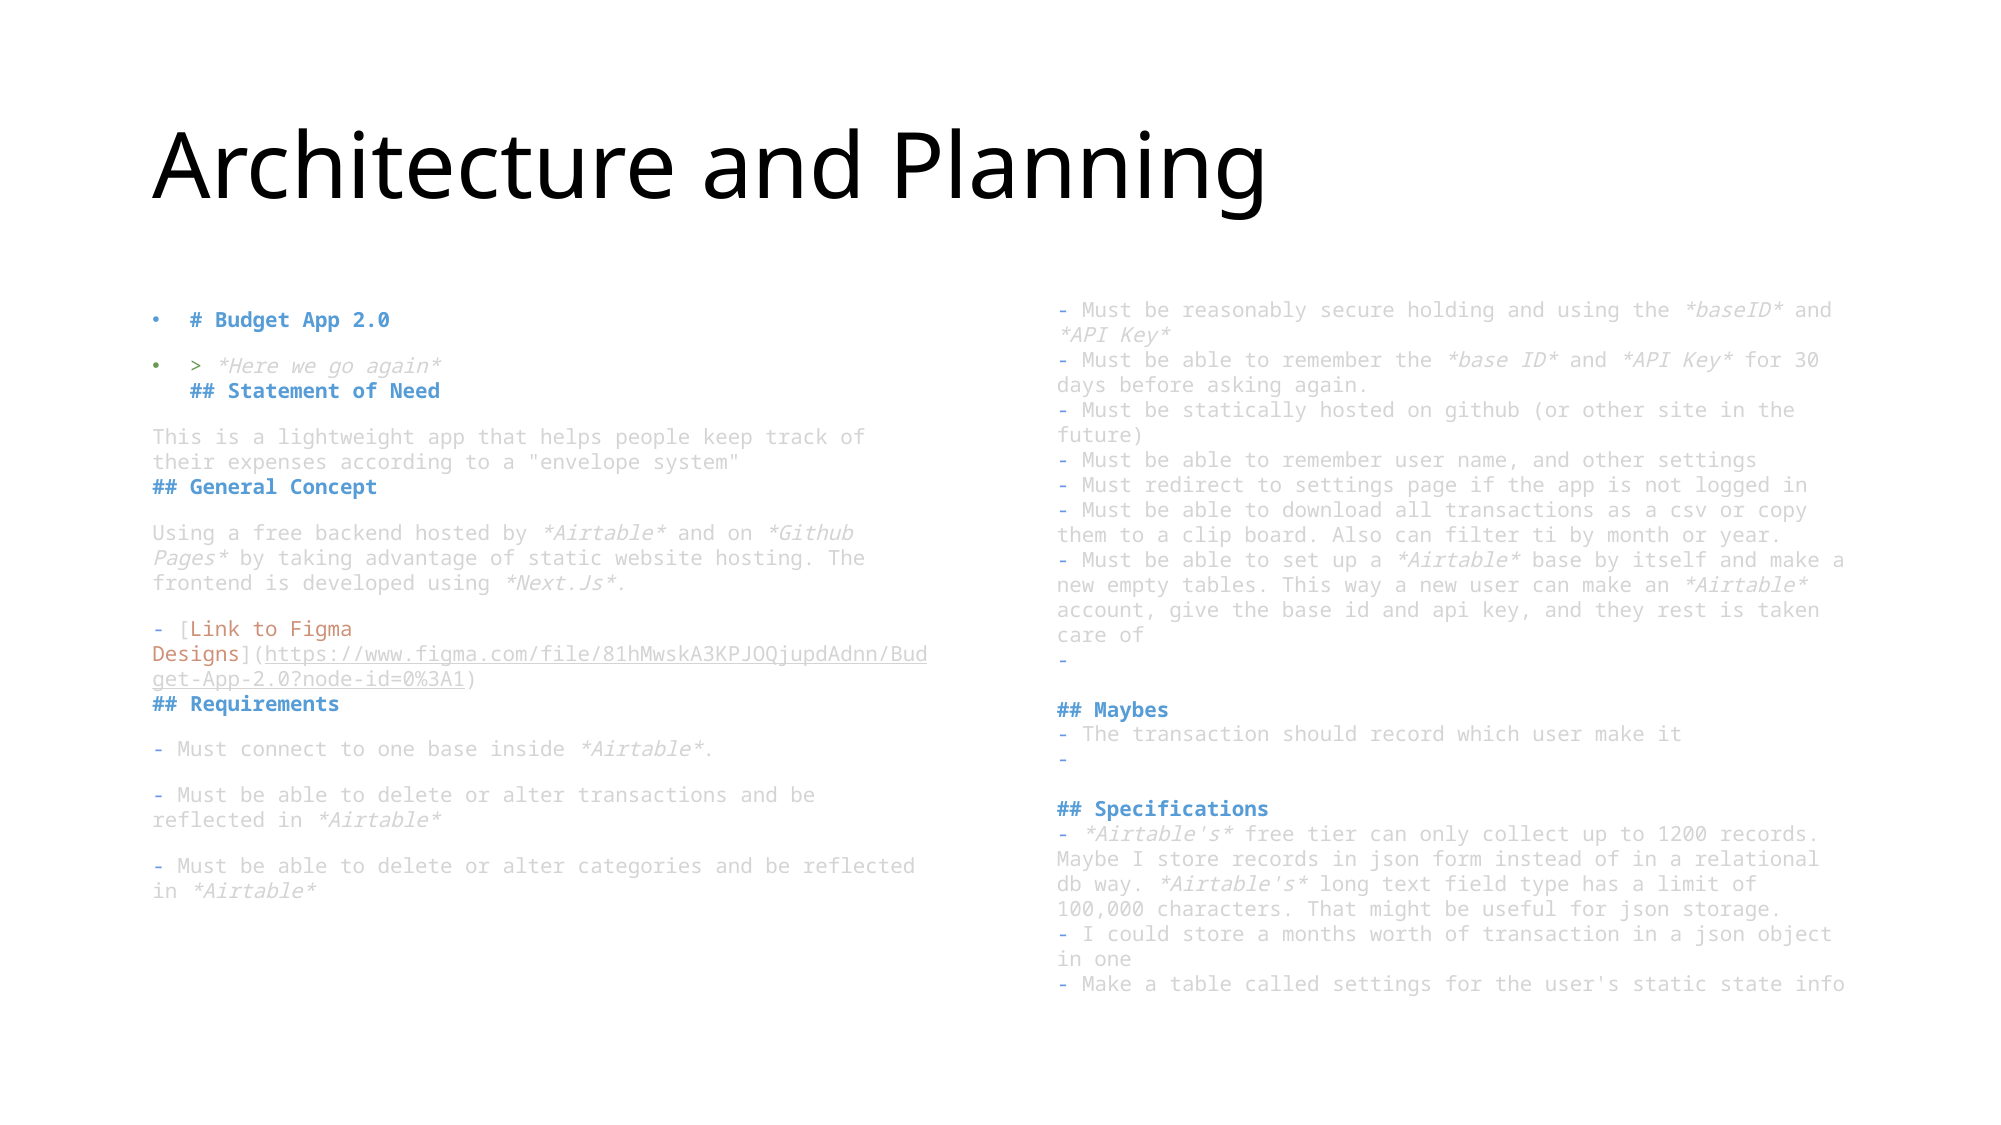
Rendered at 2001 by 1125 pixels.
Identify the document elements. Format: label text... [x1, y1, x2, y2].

title Architecture and Planning [137, 59, 1863, 278]
list # Budget App 2.0 > *Here we go again* ## Statement of Need This is a lightweight app that helps people keep track of their expenses according to a "envelope system" ## General Concept Using a free backend hosted by *Airtable* and on *Github Pages* by taking advantage of static website hosting. The frontend is developed using *Next.Js*. - [Link to Figma Designs](https://www.figma.com/file/81hMwskA3KPJOQjupdAdnn/Budget-App-2.0?node-id=0%3A1) ## Requirements - Must connect to one base inside *Airtable*. - Must be able to delete or alter transactions and be reflected in *Airtable* - Must be able to delete or alter categories and be reflected in *Airtable* [137, 299, 950, 1014]
text_box - Must be reasonably secure holding and using the *baseID* and *API Key* - Must be able to remember the *base ID* and *API Key* for 30 days before asking again. - Must be statically hosted on github (or other site in the future) - Must be able to remember user name, and other settings - Must redirect to settings page if the app is not logged in - Must be able to download all transactions as a csv or copy them to a clip board. Also can filter ti by month or year. - Must be able to set up a *Airtable* base by itself and make a new empty tables. This way a new user can make an *Airtable* account, give the base id and api key, and they rest is taken care of - ## Maybes - The transaction should record which user make it - ## Specifications - *Airtable's* free tier can only collect up to 1200 records. Maybe I store records in json form instead of in a relational db way. *Airtable's* long text field type has a limit of 100,000 characters. That might be useful for json storage. - I could store a months worth of transaction in a json object in one - Make a table called settings for the user's static state info [1042, 289, 1863, 1029]
